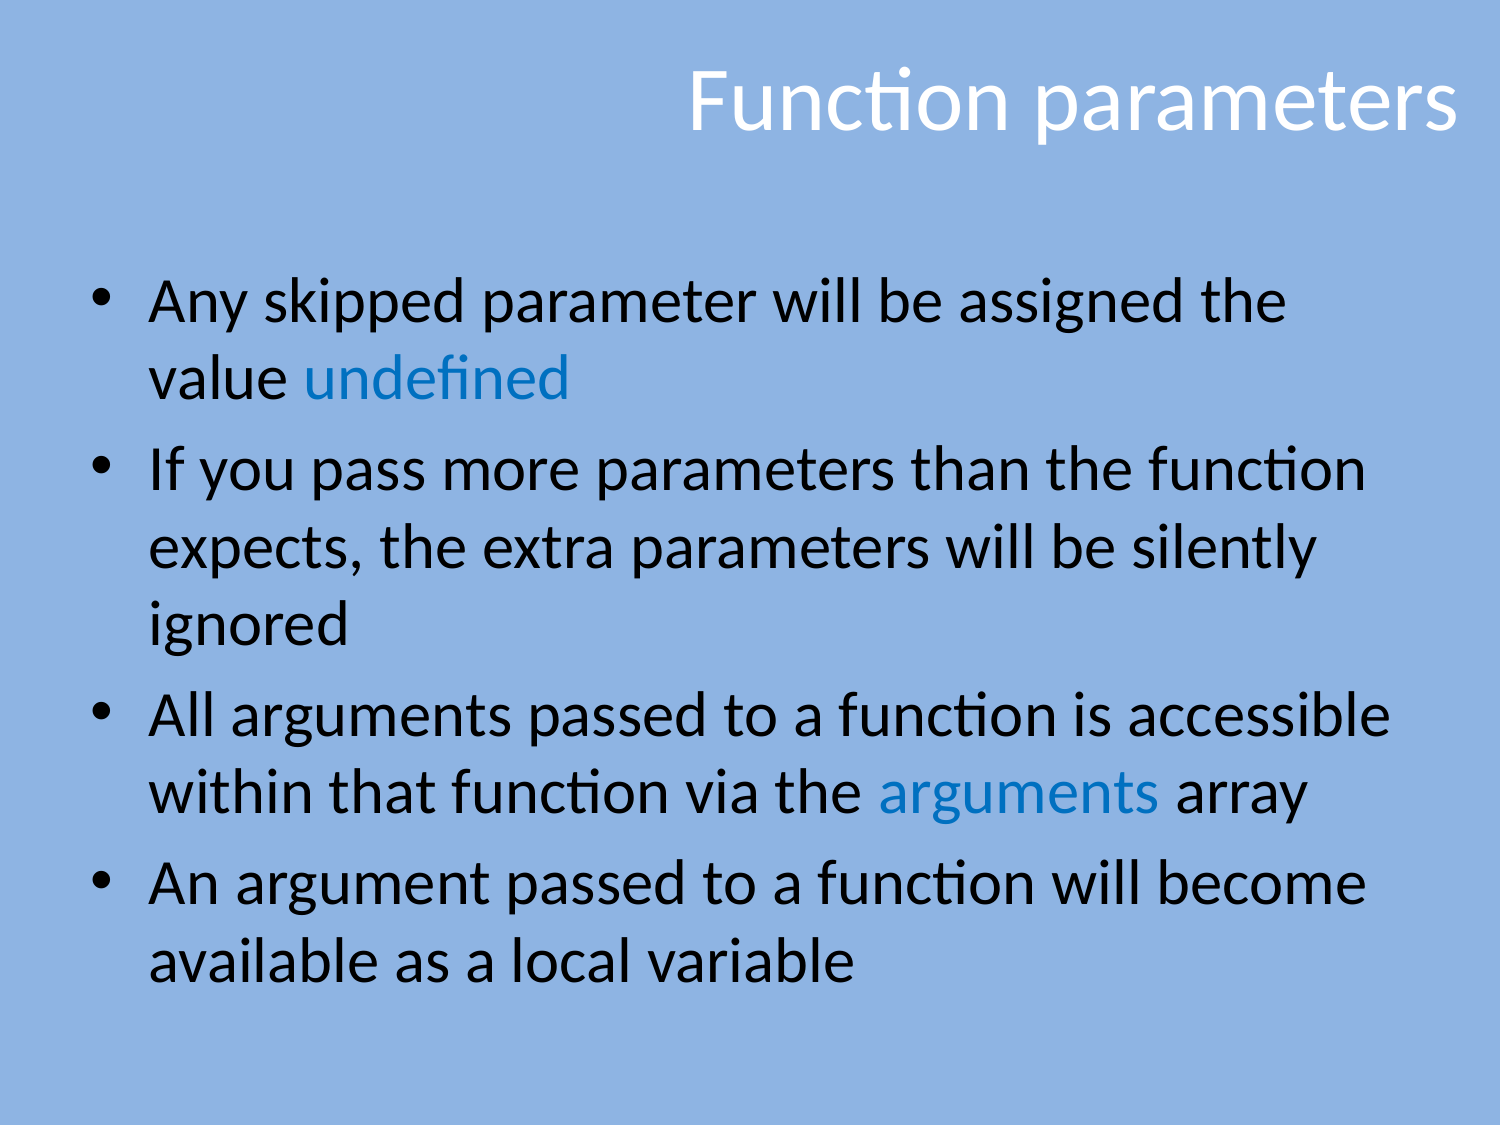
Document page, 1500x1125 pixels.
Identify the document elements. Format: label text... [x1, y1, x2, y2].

title Function parameters [24, 12, 1475, 175]
list Any skipped parameter will be assigned the value undefined If you pass more parameters than the function expects, the extra parameters will be silently ignored All arguments passed to a function is accessible within that function via the arguments array An argument passed to a function will become available as a local variable [75, 249, 1425, 1018]
